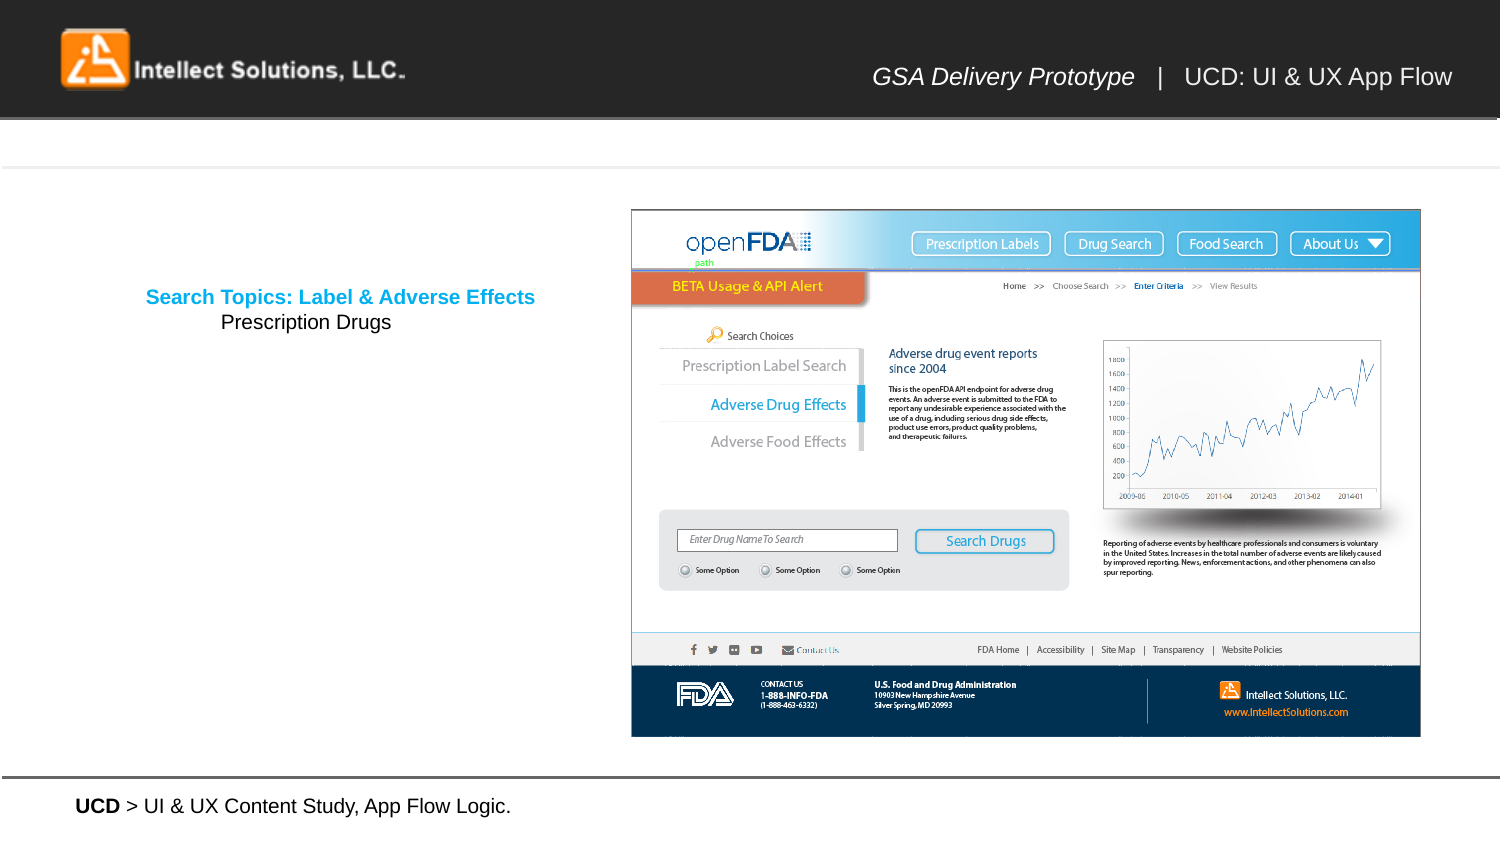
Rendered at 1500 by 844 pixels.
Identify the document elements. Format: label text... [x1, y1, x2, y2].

text_box Search Topics: Label & Adverse Effects Prescription Drugs [103, 268, 586, 381]
picture [631, 209, 1422, 737]
picture [60, 24, 405, 94]
